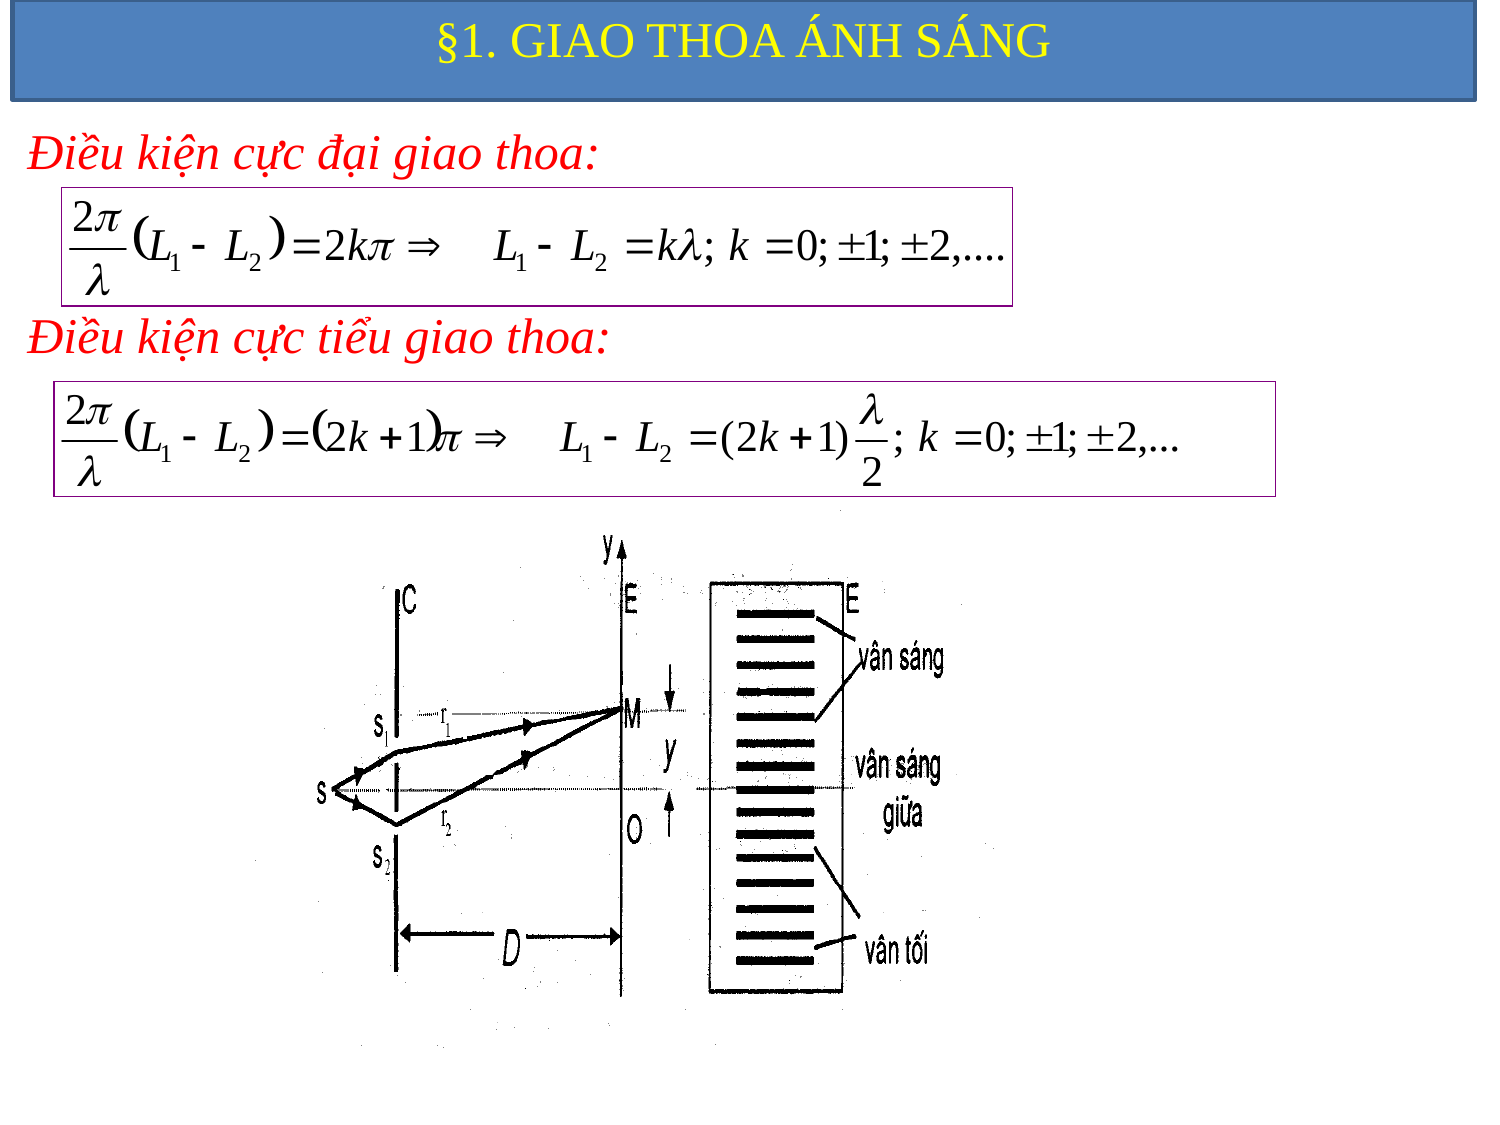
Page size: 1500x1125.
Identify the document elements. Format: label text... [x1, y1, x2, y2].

picture [249, 499, 1001, 1051]
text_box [54, 382, 1276, 497]
text_box §1. GIAO THOA ÁNH SÁNG [12, 0, 1475, 75]
text_box Điều kiện cực đại giao thoa: [12, 112, 970, 188]
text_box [62, 187, 1013, 306]
text_box Điều kiện cực tiểu giao thoa: [12, 296, 987, 371]
text_box [10, 0, 1477, 102]
